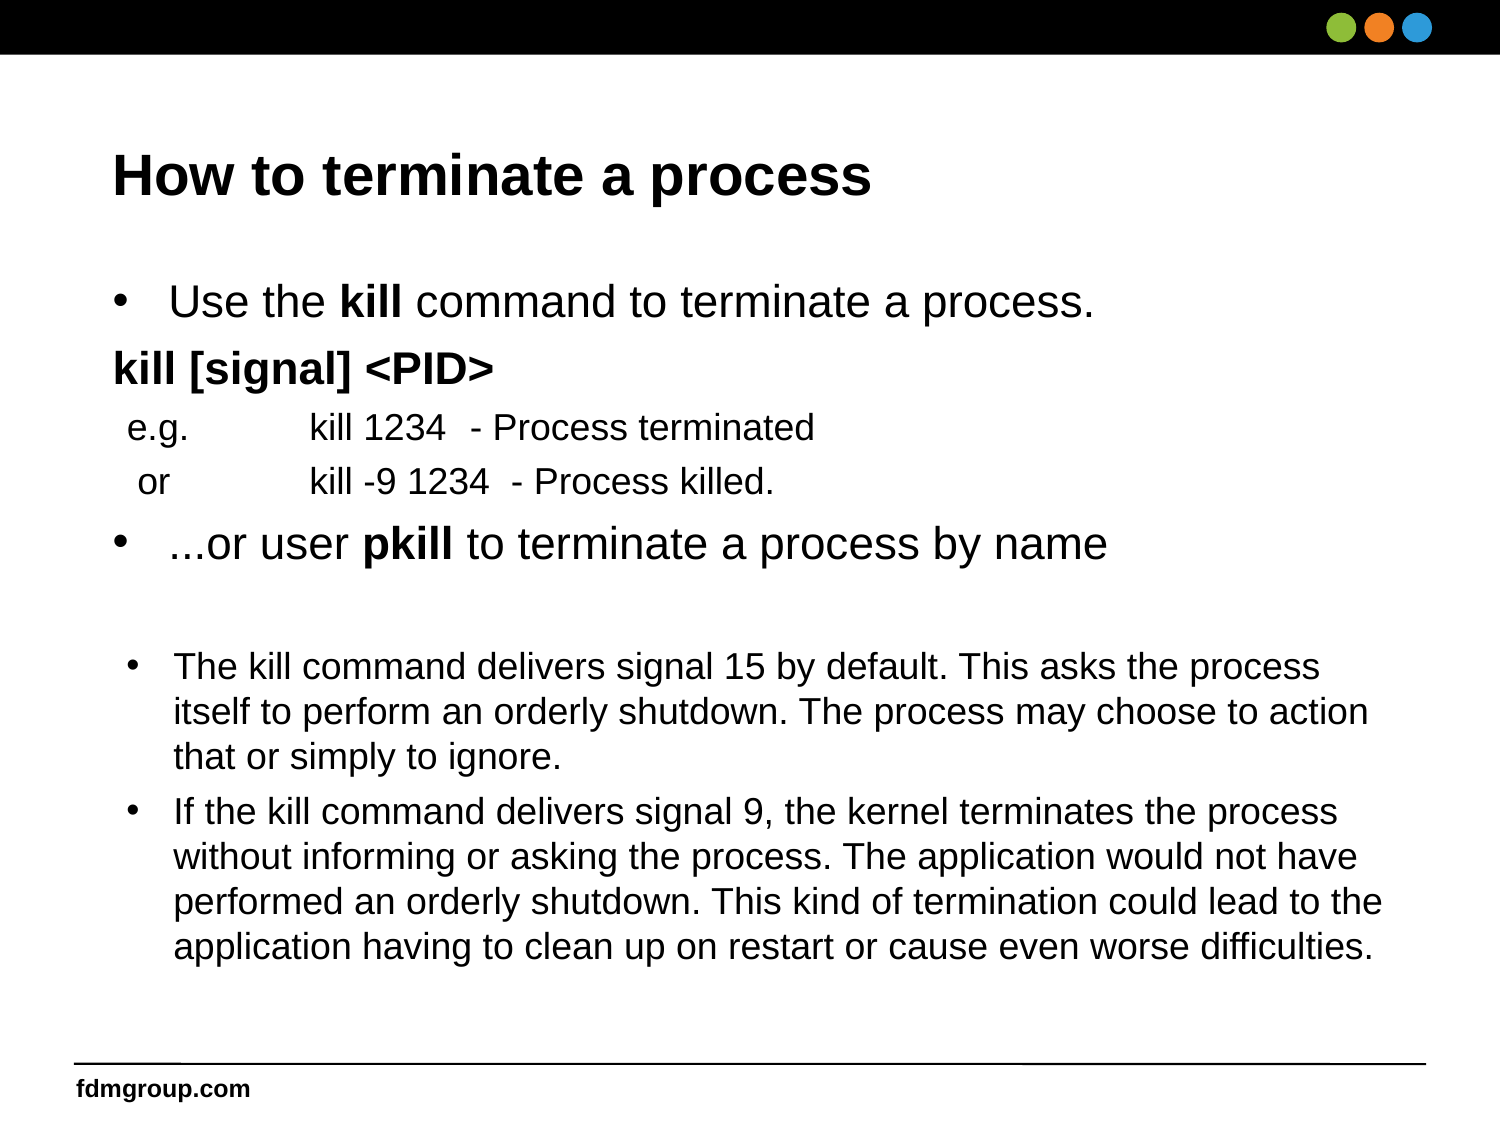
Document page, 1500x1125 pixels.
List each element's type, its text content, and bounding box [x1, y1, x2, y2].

text_box How to terminate a process [112, 137, 1388, 216]
text_box Use the kill command to terminate a process. kill [signal] <PID> e.g. kill 1234 - Process terminated or kill -9 1234 - Process killed. ...or user pkill to terminate a process by name The kill command delivers signal 15 by default. This asks the process itself to perform an orderly shutdown. The process may choose to action that or simply to ignore. If the kill command delivers signal 9, the kernel terminates the process without informing or asking the process. The application would not have performed an orderly shutdown. This kind of termination could lead to the application having to clean up on restart or cause even worse difficulties. [112, 271, 1388, 1000]
